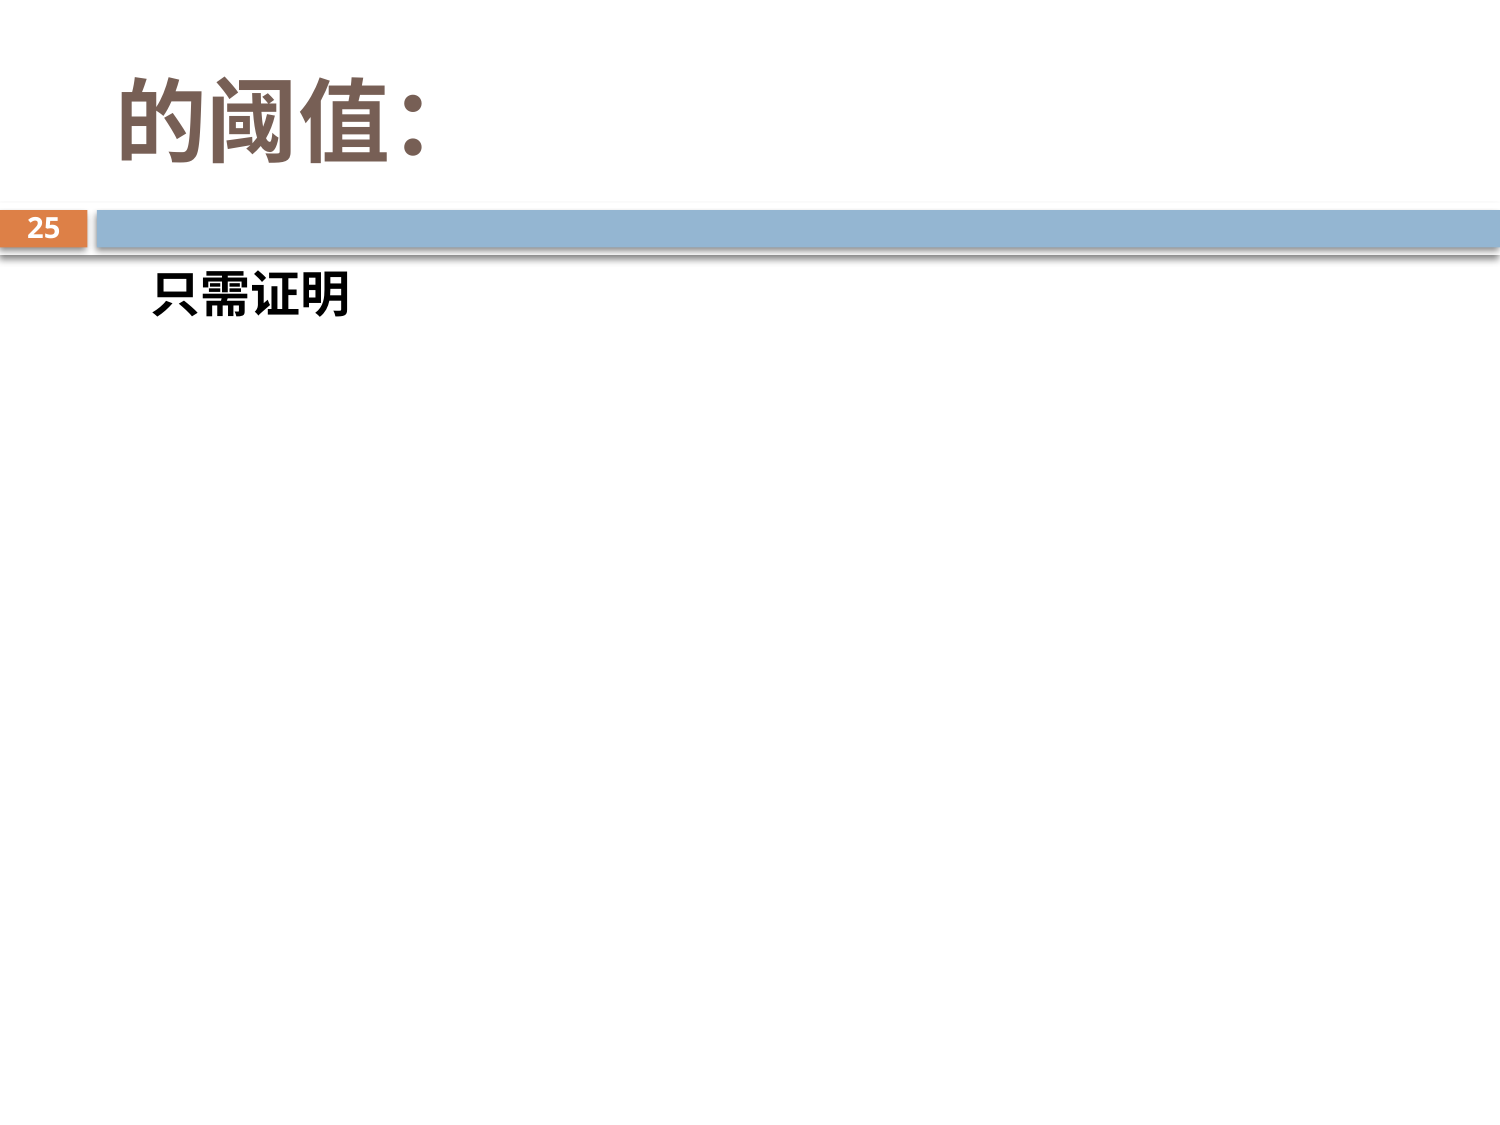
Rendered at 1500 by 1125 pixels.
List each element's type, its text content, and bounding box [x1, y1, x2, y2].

slide_number 25 [0, 208, 88, 249]
